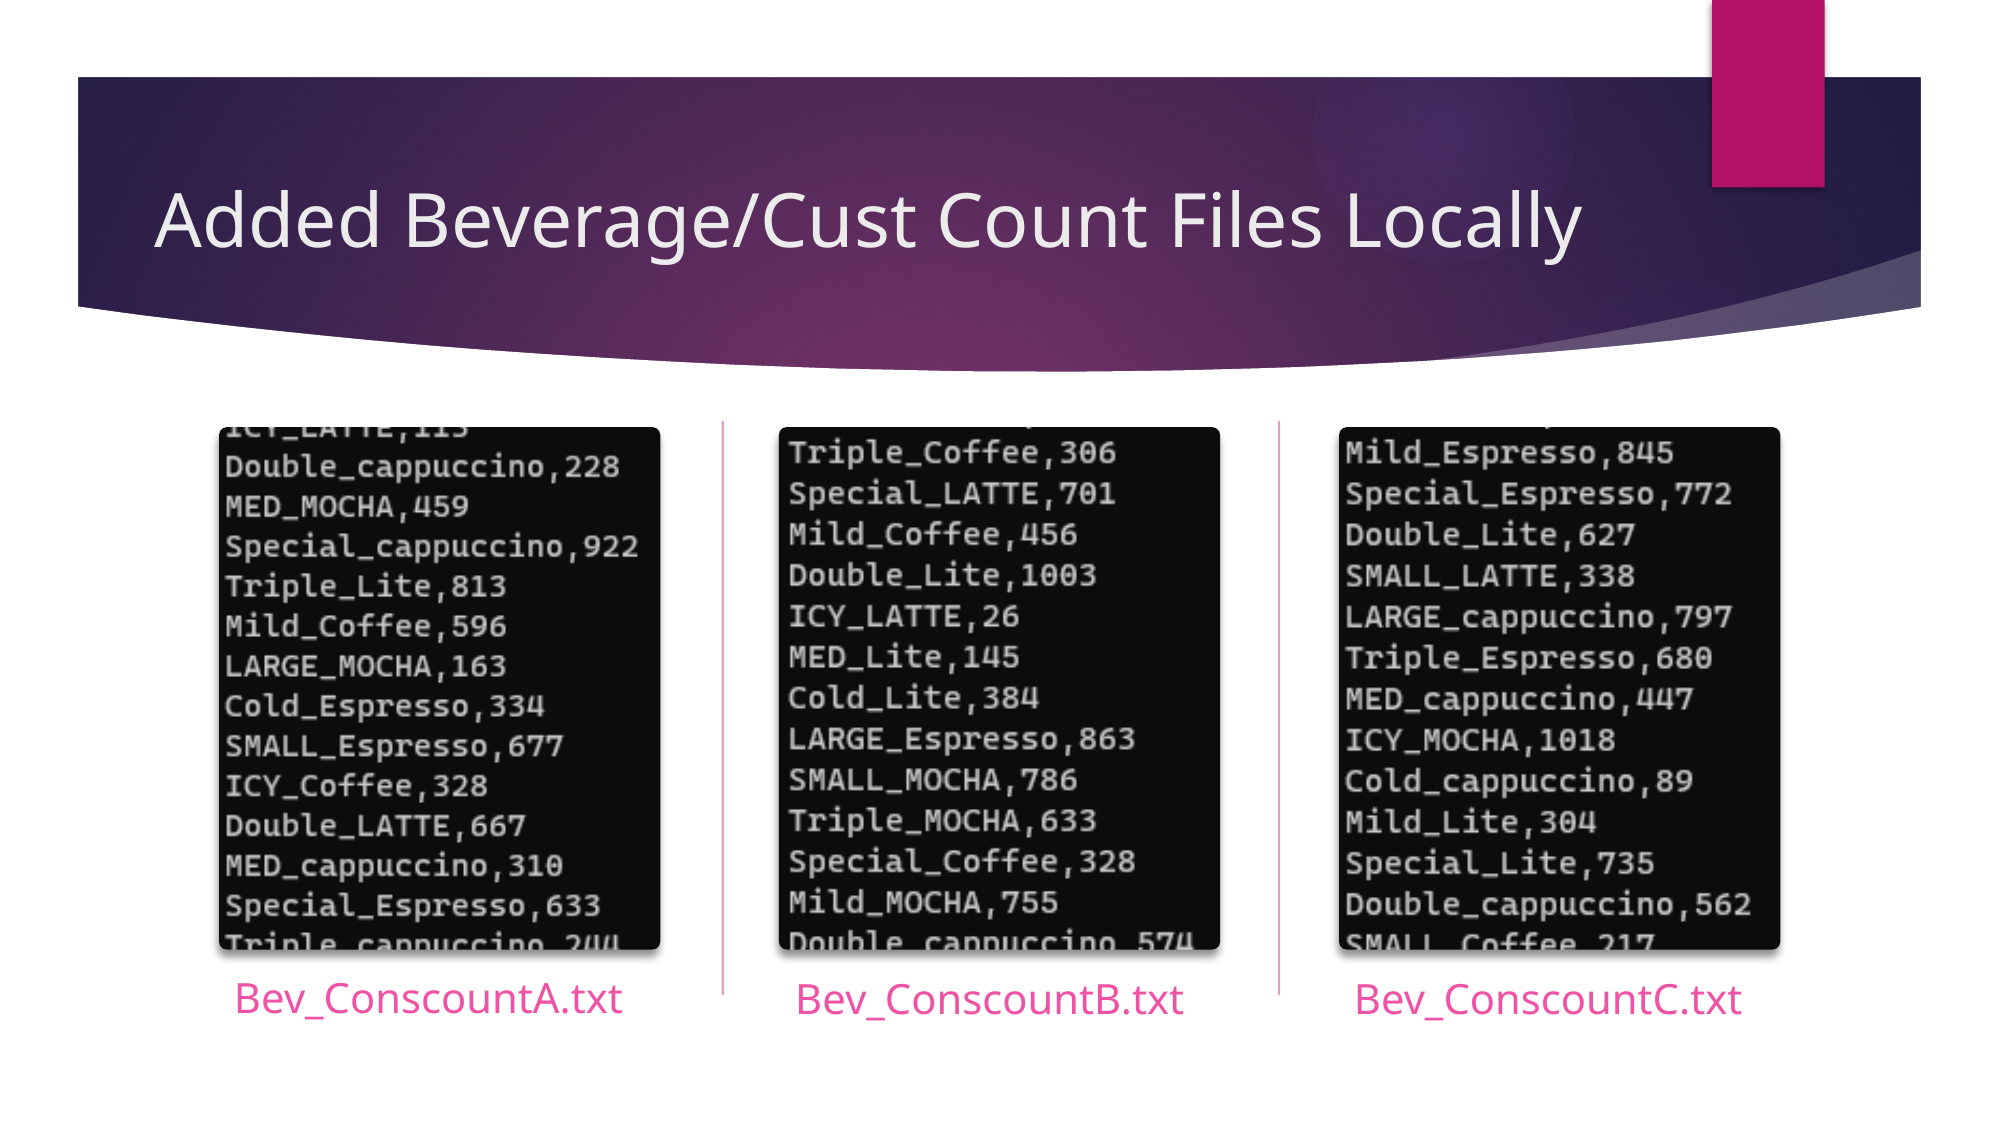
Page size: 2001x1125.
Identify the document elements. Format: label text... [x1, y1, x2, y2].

list Bev_ConscountA.txt [219, 950, 720, 1030]
title Added Beverage/Cust Count Files Locally [139, 159, 1719, 276]
picture [1338, 426, 1781, 950]
list Bev_ConscountC.txt [1338, 950, 1840, 1030]
picture [218, 426, 661, 950]
picture [778, 426, 1221, 950]
list Bev_ConscountB.txt [780, 950, 1281, 1030]
